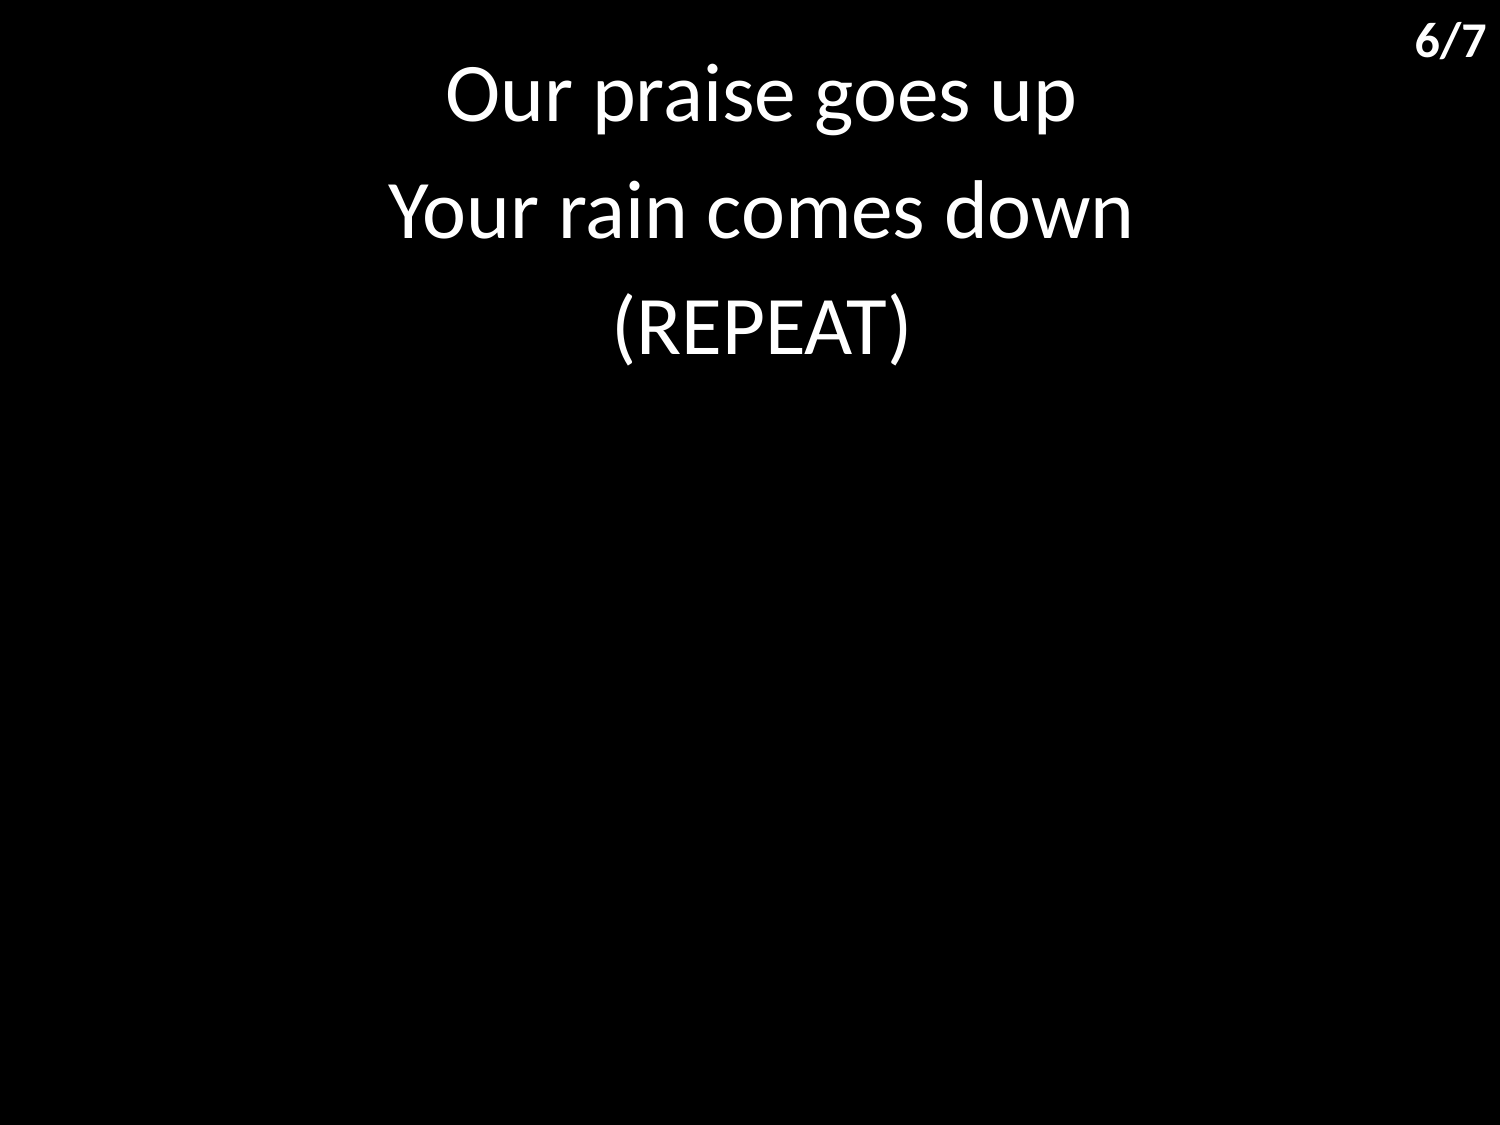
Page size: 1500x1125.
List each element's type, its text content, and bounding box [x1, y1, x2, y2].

subtitle Our praise goes up Your rain comes down (REPEAT) [53, 30, 1471, 1094]
text_box 6/7 [1399, 0, 1500, 75]
